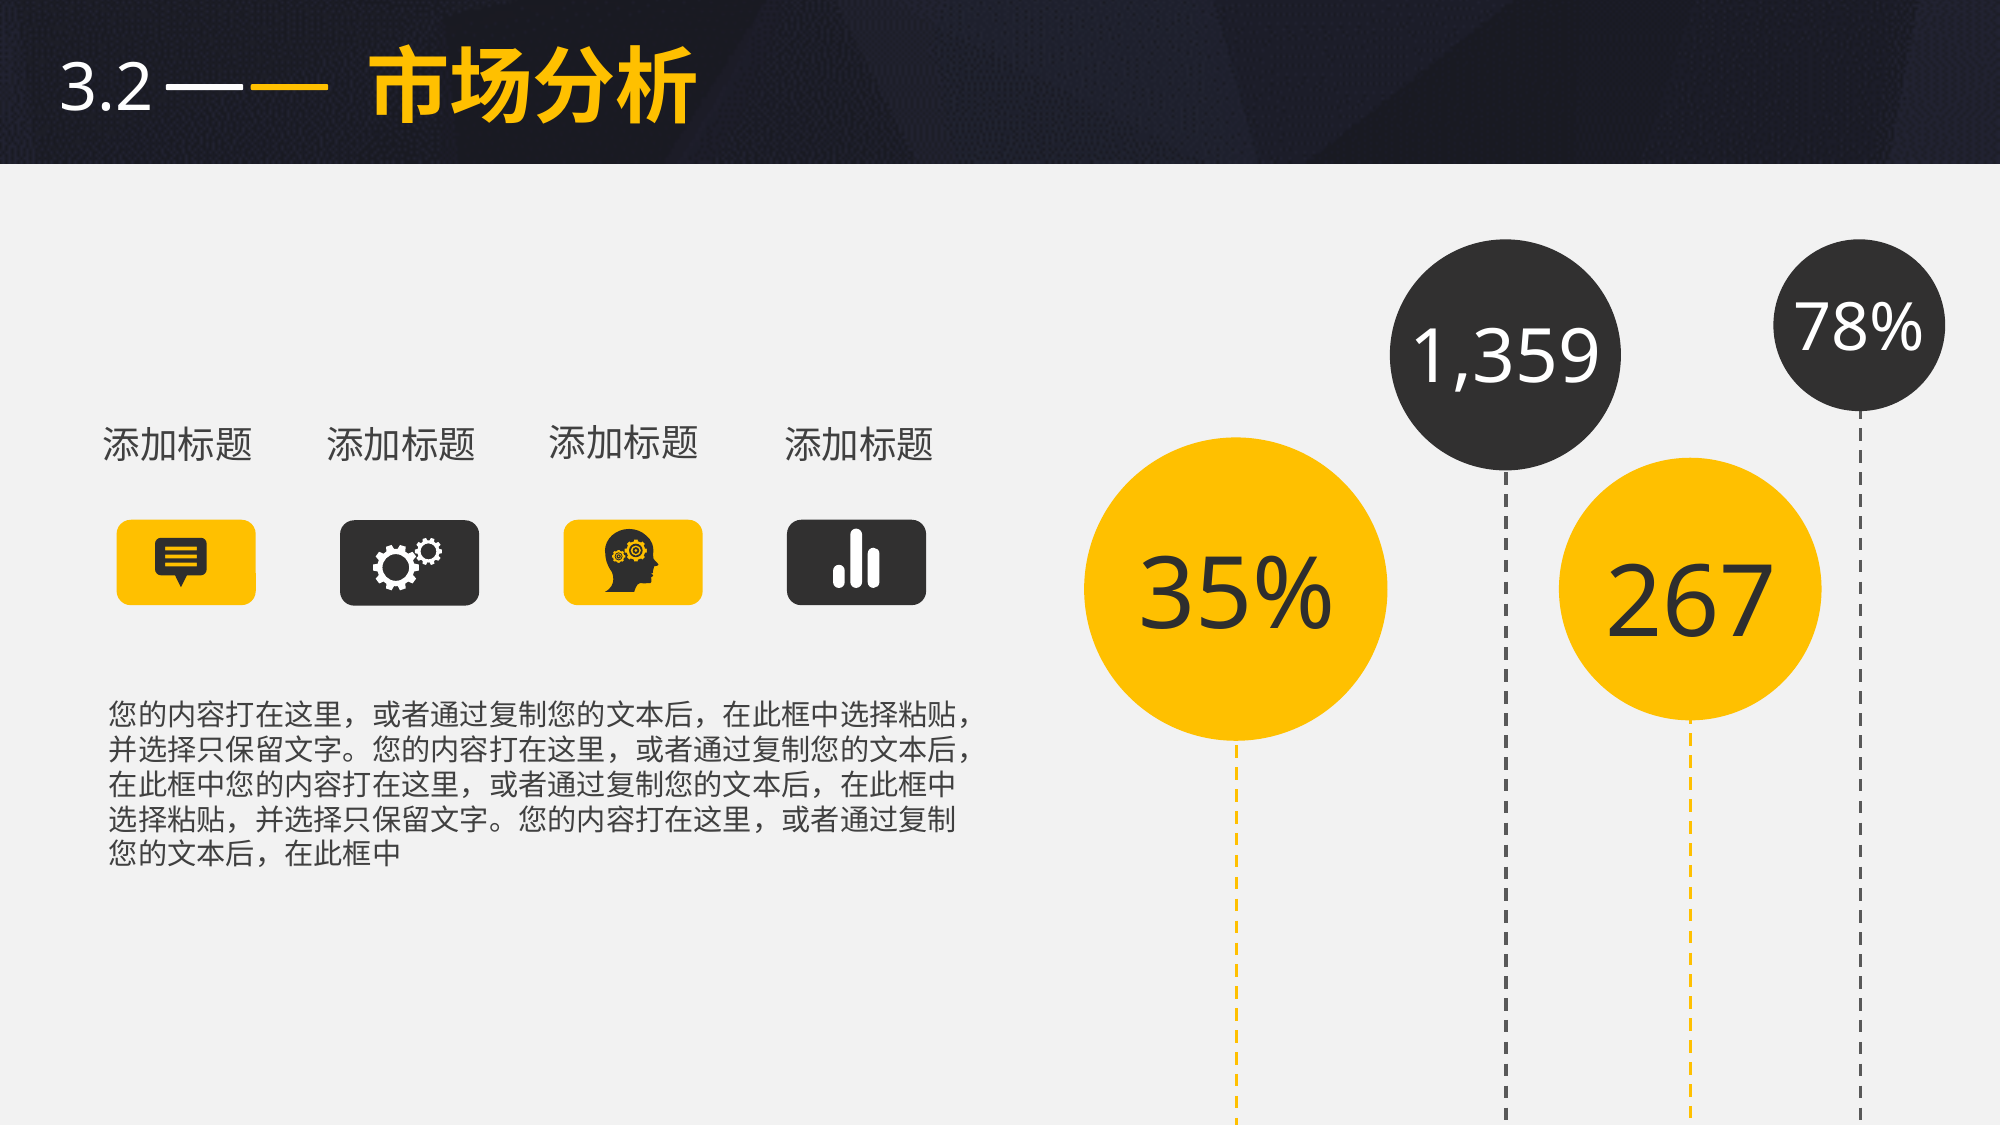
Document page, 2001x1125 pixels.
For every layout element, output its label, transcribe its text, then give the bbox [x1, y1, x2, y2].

text_box [1557, 456, 1823, 722]
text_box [154, 537, 207, 588]
text_box 78% [1778, 276, 1941, 372]
picture [0, 0, 2000, 164]
text_box 添加标题 [533, 411, 714, 472]
text_box 1,359 [1394, 300, 1617, 406]
text_box [1787, 238, 1931, 276]
text_box [1507, 406, 1611, 472]
text_box 267 [1590, 528, 1792, 664]
text_box [1402, 238, 1609, 300]
text_box 您的内容打在这里，或者通过复制您的文本后，在此框中选择粘贴， 并选择只保留文字。您的内容打在这里，或者通过复制您的文本后， 在此框中您的内容打在这里，或者通过复制您的文本后，在此框中 选择粘贴，并选择只保留文字。您的内容打在这里，或者通过复制 您的文本后，在此框中 [94, 688, 1002, 879]
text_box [165, 84, 329, 91]
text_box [833, 528, 880, 588]
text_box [373, 537, 442, 591]
text_box [339, 519, 481, 607]
text_box 35% [1123, 520, 1351, 656]
text_box [562, 518, 704, 607]
text_box [1083, 436, 1389, 742]
text_box [1786, 372, 1933, 413]
text_box [1617, 321, 1622, 389]
text_box [1941, 295, 1947, 355]
text_box 添加标题 [311, 414, 492, 474]
text_box 添加标题 [87, 414, 268, 474]
text_box [785, 518, 928, 607]
text_box [115, 518, 257, 607]
text_box [1400, 406, 1505, 472]
text_box [1772, 294, 1778, 356]
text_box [604, 528, 662, 592]
text_box 添加标题 [769, 413, 950, 474]
text_box [1388, 320, 1394, 390]
